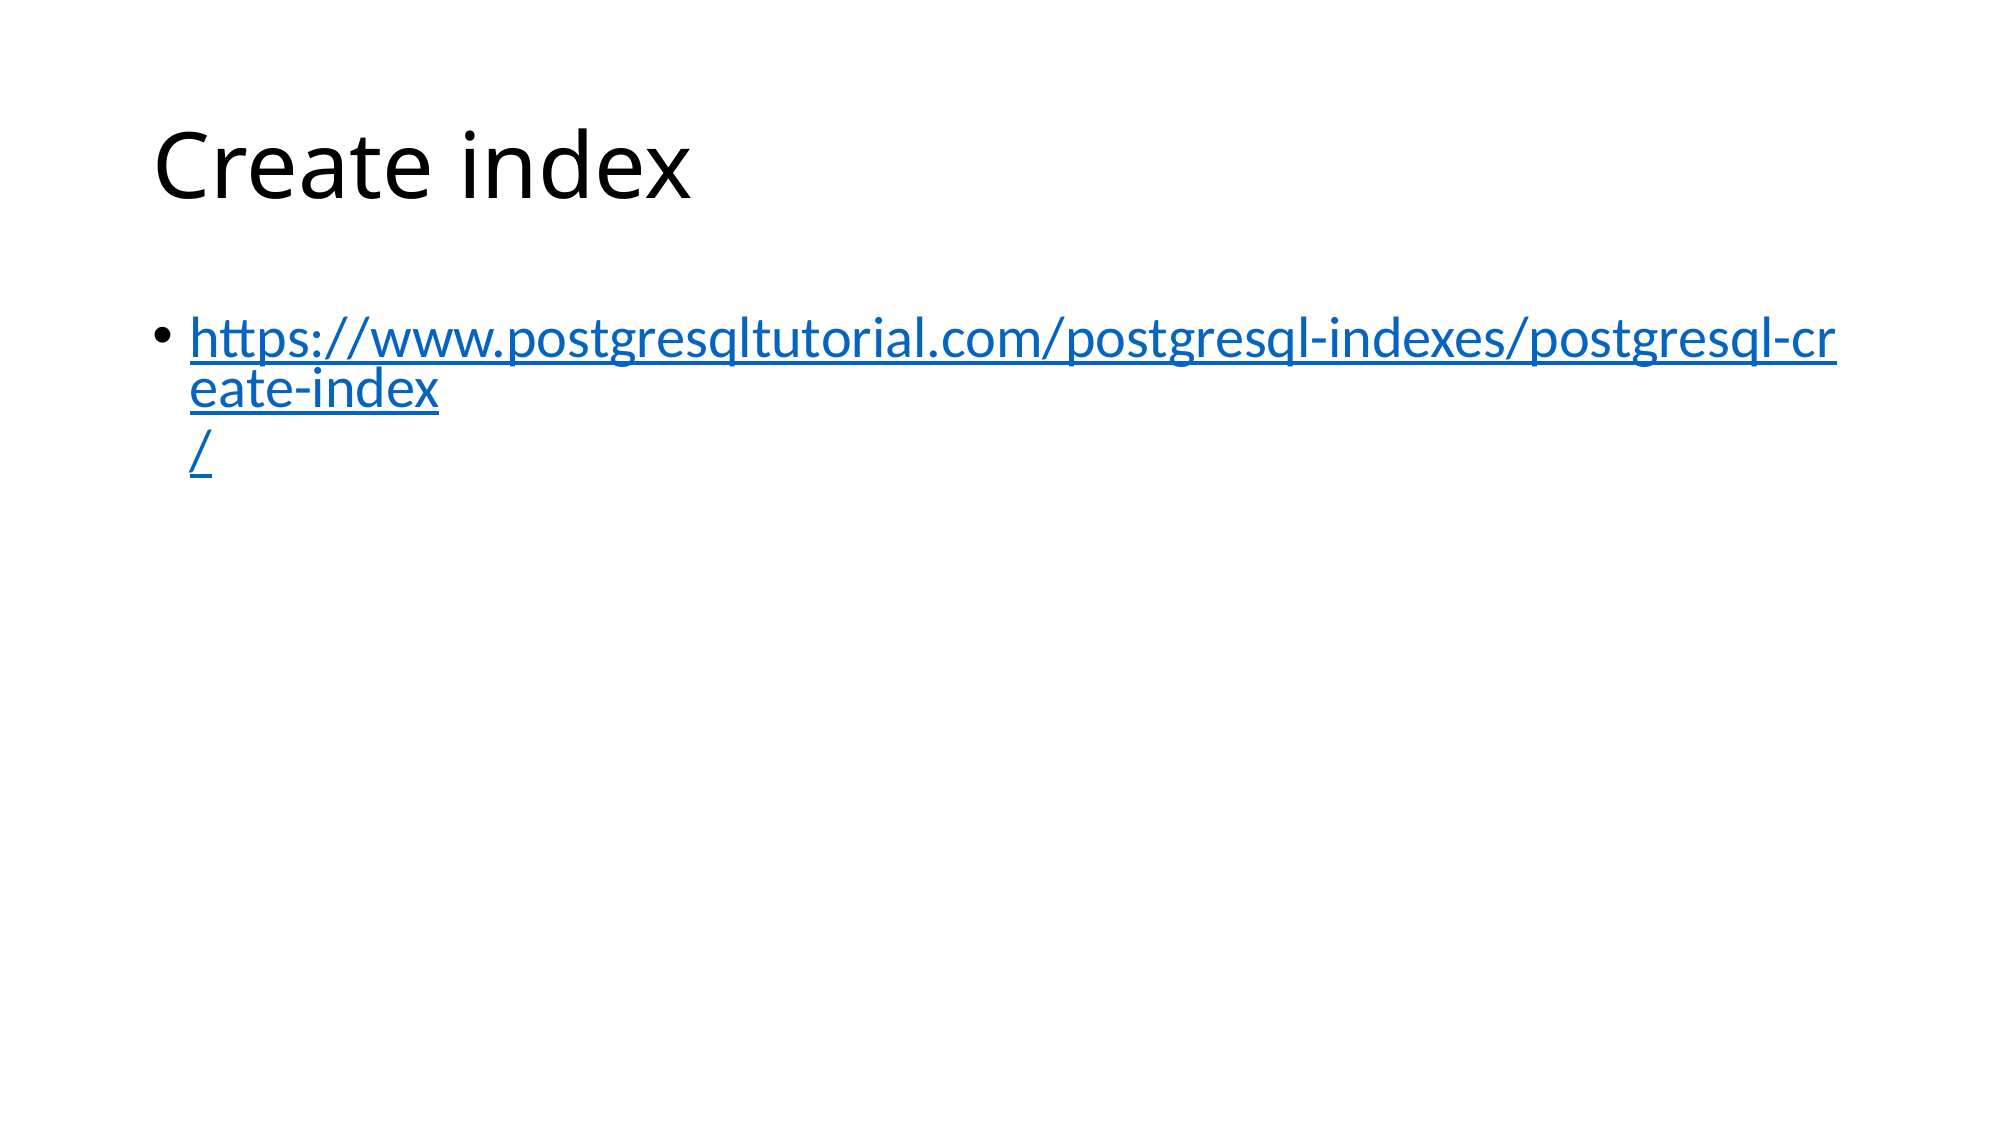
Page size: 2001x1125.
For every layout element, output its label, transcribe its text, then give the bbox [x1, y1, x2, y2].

list https://www.postgresqltutorial.com/postgresql-indexes/postgresql-create-index/ [137, 299, 1863, 1014]
title Create index [137, 59, 1863, 278]
